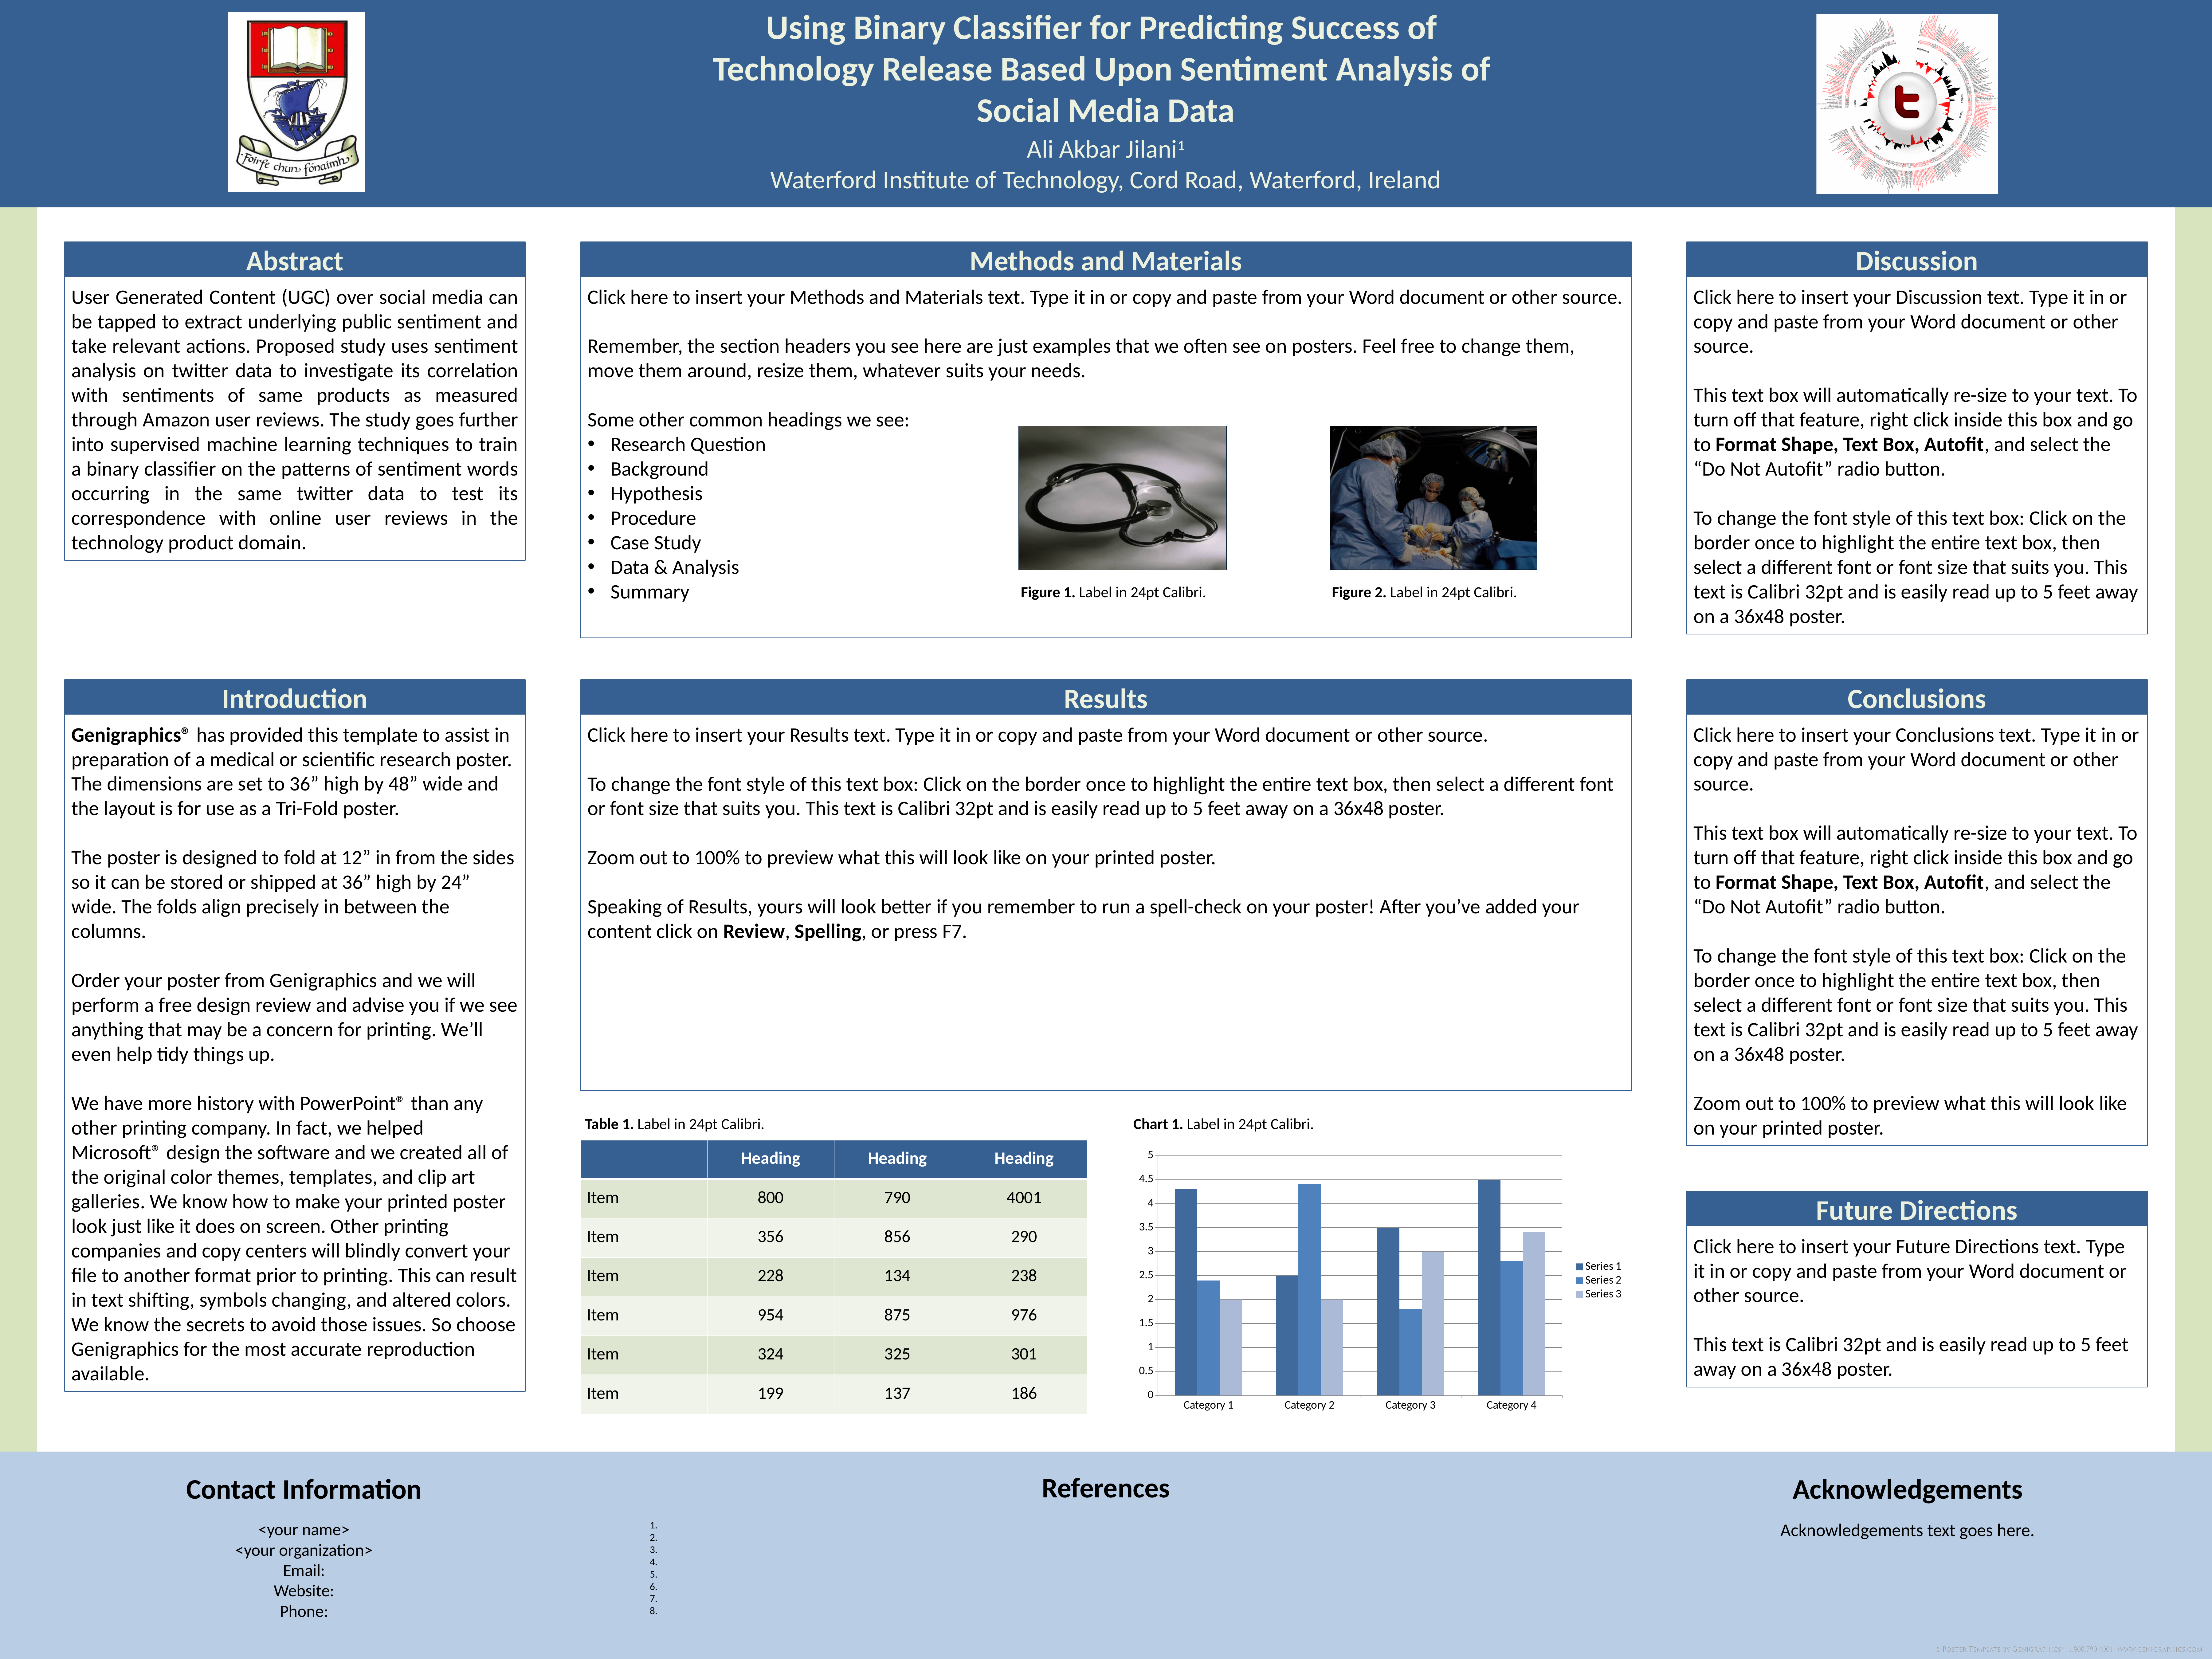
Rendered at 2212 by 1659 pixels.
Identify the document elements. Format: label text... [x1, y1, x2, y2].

text_box Using Binary Classifier for Predicting Success of Technology Release Based Upon Sentiment Analysis of Social Media Data [553, 0, 1659, 120]
text_box [645, 1514, 1567, 1632]
text_box Acknowledgements text goes here. [1677, 1514, 2138, 1626]
chart [1129, 1144, 1629, 1417]
text_box Click here to insert your Discussion text. Type it in or copy and paste from your Word document or other source. This text box will automatically re-size to your text. To turn off that feature, right click inside this box and go to Format Shape, Text Box, Autofit, and select the “Do Not Autofit” radio button. To change the font style of this text box: Click on the border once to highlight the entire text box, then select a different font or font size that suits you. This text is Calibri 32pt and is easily read up to 5 feet away on a 36x48 poster. [1686, 277, 2147, 634]
table_cell Item [581, 1258, 707, 1296]
table_cell 238 [961, 1258, 1087, 1296]
picture [1330, 426, 1537, 570]
text_box Future Directions [1686, 1190, 2148, 1226]
table_cell Item [581, 1336, 707, 1375]
table_cell 186 [961, 1375, 1087, 1414]
table_cell 290 [961, 1218, 1087, 1257]
text_box Figure 1. Label in 24pt Calibri. [1017, 580, 1210, 602]
table_cell 4001 [961, 1180, 1087, 1218]
table_cell Item [581, 1375, 707, 1414]
text_box Conclusions [1686, 679, 2148, 715]
table_cell 976 [961, 1297, 1087, 1335]
text_box Contact Information [73, 1469, 535, 1507]
text_box Discussion [1686, 241, 2148, 277]
table_cell 324 [708, 1336, 834, 1375]
table_cell Item [581, 1297, 707, 1335]
text_box Introduction [64, 679, 526, 715]
text_box Acknowledgements [1677, 1469, 2138, 1507]
text_box Figure 2. Label in 24pt Calibri. [1328, 580, 1521, 602]
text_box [1816, 14, 1998, 194]
text_box Click here to insert your Conclusions text. Type it in or copy and paste from your Word document or other source. This text box will automatically re-size to your text. To turn off that feature, right click inside this box and go to Format Shape, Text Box, Autofit, and select the “Do Not Autofit” radio button. To change the font style of this text box: Click on the border once to highlight the entire text box, then select a different font or font size that suits you. This text is Calibri 32pt and is easily read up to 5 feet away on a 36x48 poster. Zoom out to 100% to preview what this will look like on your printed poster. [1686, 715, 2147, 1146]
text_box Methods and Materials [580, 241, 1632, 277]
table_cell Item [581, 1180, 707, 1218]
table_header Heading [708, 1140, 834, 1178]
text_box Ali Akbar Jilani1 Waterford Institute of Technology, Cord Road, Waterford, Ireland [553, 120, 1659, 206]
text_box Click here to insert your Methods and Materials text. Type it in or copy and paste from your Word document or other source. Remember, the section headers you see here are just examples that we often see on posters. Feel free to change them, move them around, resize them, whatever suits your needs. Some other common headings we see: Research Question Background Hypothesis Procedure Case Study Data & Analysis Summary [580, 277, 1631, 638]
table_cell 790 [834, 1180, 961, 1218]
text_box Genigraphics® has provided this template to assist in preparation of a medical or scientific research poster. The dimensions are set to 36” high by 48” wide and the layout is for use as a Tri-Fold poster. The poster is designed to fold at 12” in from the sides so it can be stored or shipped at 36” high by 24” wide. The folds align precisely in between the columns. Order your poster from Genigraphics and we will perform a free design review and advise you if we see anything that may be a concern for printing. We’ll even help tidy things up. We have more history with PowerPoint® than any other printing company. In fact, we helped Microsoft® design the software and we created all of the original color themes, templates, and clip art galleries. We know how to make your printed poster look just like it does on screen. Other printing companies and copy centers will blindly convert your file to another format prior to printing. This can result in text shifting, symbols changing, and altered colors. We know the secrets to avoid those issues. So choose Genigraphics for the most accurate reproduction available. [64, 714, 525, 1391]
text_box Click here to insert your Future Directions text. Type it in or copy and paste from your Word document or other source. This text is Calibri 32pt and is easily read up to 5 feet away on a 36x48 poster. [1686, 1226, 2147, 1387]
table_cell 137 [834, 1375, 961, 1414]
table_cell 301 [961, 1336, 1087, 1375]
text_box Table 1. Label in 24pt Calibri. [581, 1112, 768, 1134]
table_cell 800 [708, 1180, 834, 1218]
table_cell 356 [708, 1218, 834, 1257]
table_header Heading [961, 1140, 1087, 1178]
table_cell Item [581, 1218, 707, 1257]
text_box Abstract [64, 241, 526, 277]
table_header [581, 1140, 707, 1178]
table_header Heading [834, 1140, 961, 1178]
text_box <your name> <your organization> Email: Website: Phone: [73, 1514, 535, 1626]
text_box References [645, 1469, 1567, 1504]
text_box User Generated Content (UGC) over social media can be tapped to extract underlying public sentiment and take relevant actions. Proposed study uses sentiment analysis on twitter data to investigate its correlation with sentiments of same products as measured through Amazon user reviews. The study goes further into supervised machine learning techniques to train a binary classifier on the patterns of sentiment words occurring in the same twitter data to test its correspondence with online user reviews in the technology product domain. [64, 277, 525, 561]
text_box Results [580, 679, 1632, 715]
table_cell 199 [708, 1375, 834, 1414]
table_cell 875 [834, 1297, 961, 1335]
picture [1936, 1643, 2202, 1653]
table_cell 228 [708, 1258, 834, 1296]
text_box Click here to insert your Results text. Type it in or copy and paste from your Word document or other source. To change the font style of this text box: Click on the border once to highlight the entire text box, then select a different font or font size that suits you. This text is Calibri 32pt and is easily read up to 5 feet away on a 36x48 poster. Zoom out to 100% to preview what this will look like on your printed poster. Speaking of Results, yours will look better if you remember to run a spell-check on your poster! After you’ve added your content click on Review, Spelling, or press F7. [580, 715, 1631, 1091]
table_cell 954 [708, 1297, 834, 1335]
picture [1018, 426, 1226, 570]
table_cell 134 [834, 1258, 961, 1296]
text_box Chart 1. Label in 24pt Calibri. [1130, 1112, 1318, 1134]
picture [228, 12, 365, 192]
table_cell 856 [834, 1218, 961, 1257]
table_cell 325 [834, 1336, 961, 1375]
